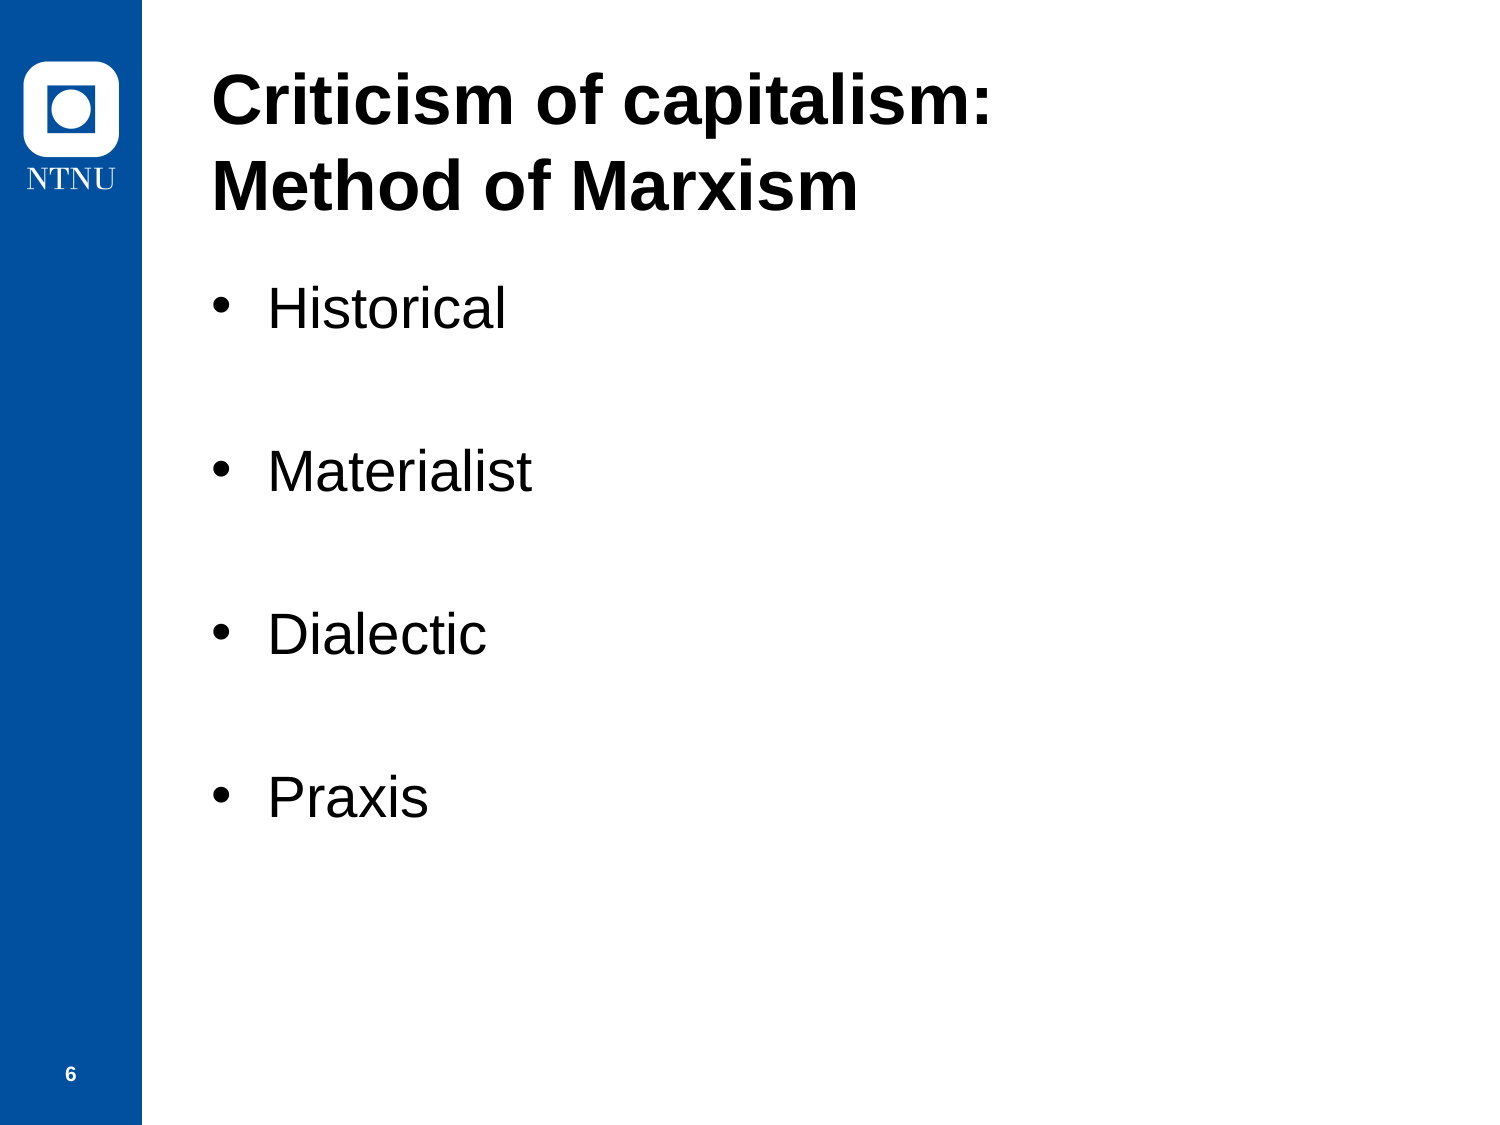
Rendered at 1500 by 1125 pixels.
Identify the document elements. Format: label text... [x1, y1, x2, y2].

picture [0, 0, 142, 1125]
title Criticism of capitalism: Method of Marxism [195, 45, 1412, 233]
list Historical Materialist Dialectic Praxis [195, 262, 1412, 1005]
